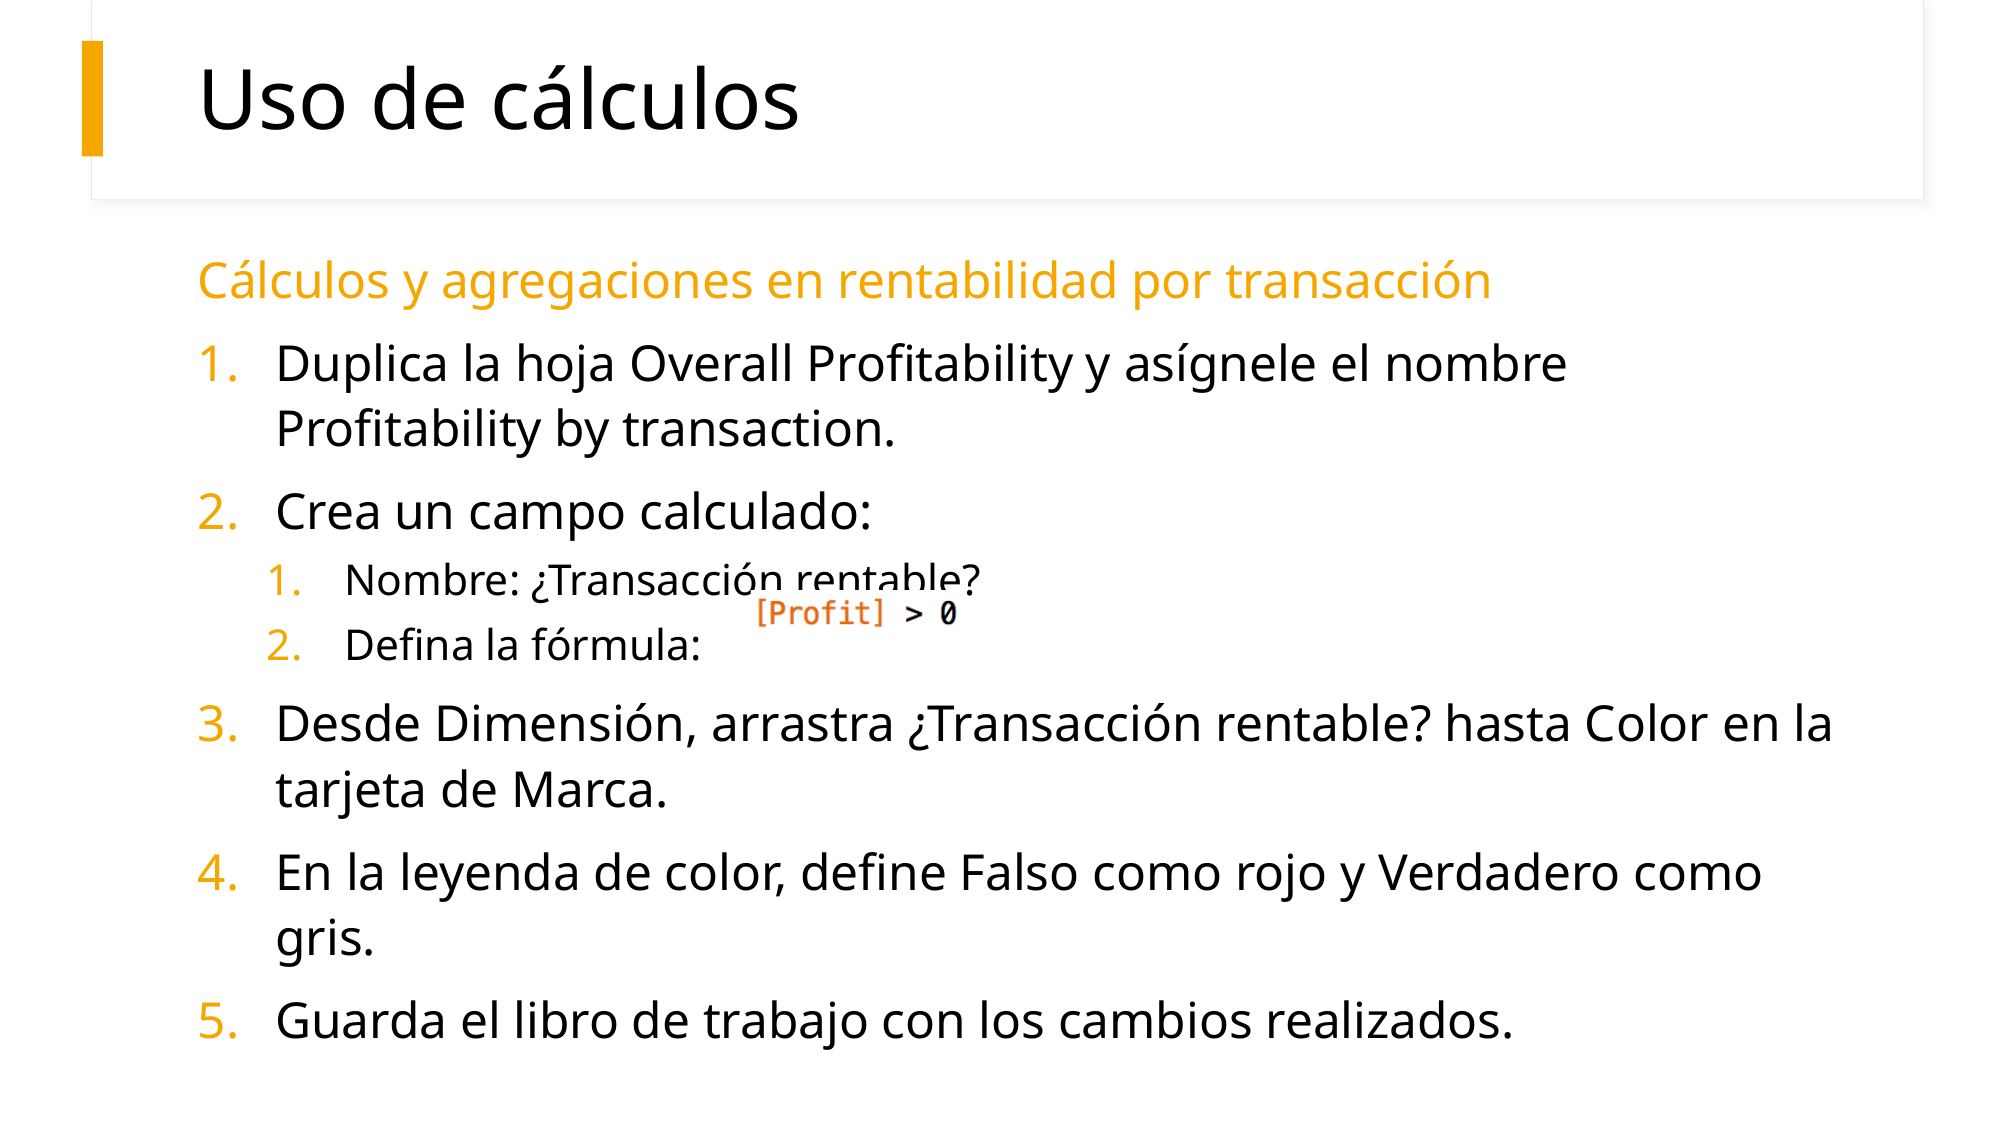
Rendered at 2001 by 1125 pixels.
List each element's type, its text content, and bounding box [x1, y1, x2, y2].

picture [750, 590, 962, 631]
title Uso de cálculos [183, 35, 1851, 170]
list Cálculos y agregaciones en rentabilidad por transacción Duplica la hoja Overall Profitability y asígnele el nombre Profitability by transaction. Crea un campo calculado: Nombre: ¿Transacción rentable? Defina la fórmula: Desde Dimensión, arrastra ¿Transacción rentable? hasta Color en la tarjeta de Marca. En la leyenda de color, define Falso como rojo y Verdadero como gris. Guarda el libro de trabajo con los cambios realizados. [183, 235, 1851, 1063]
